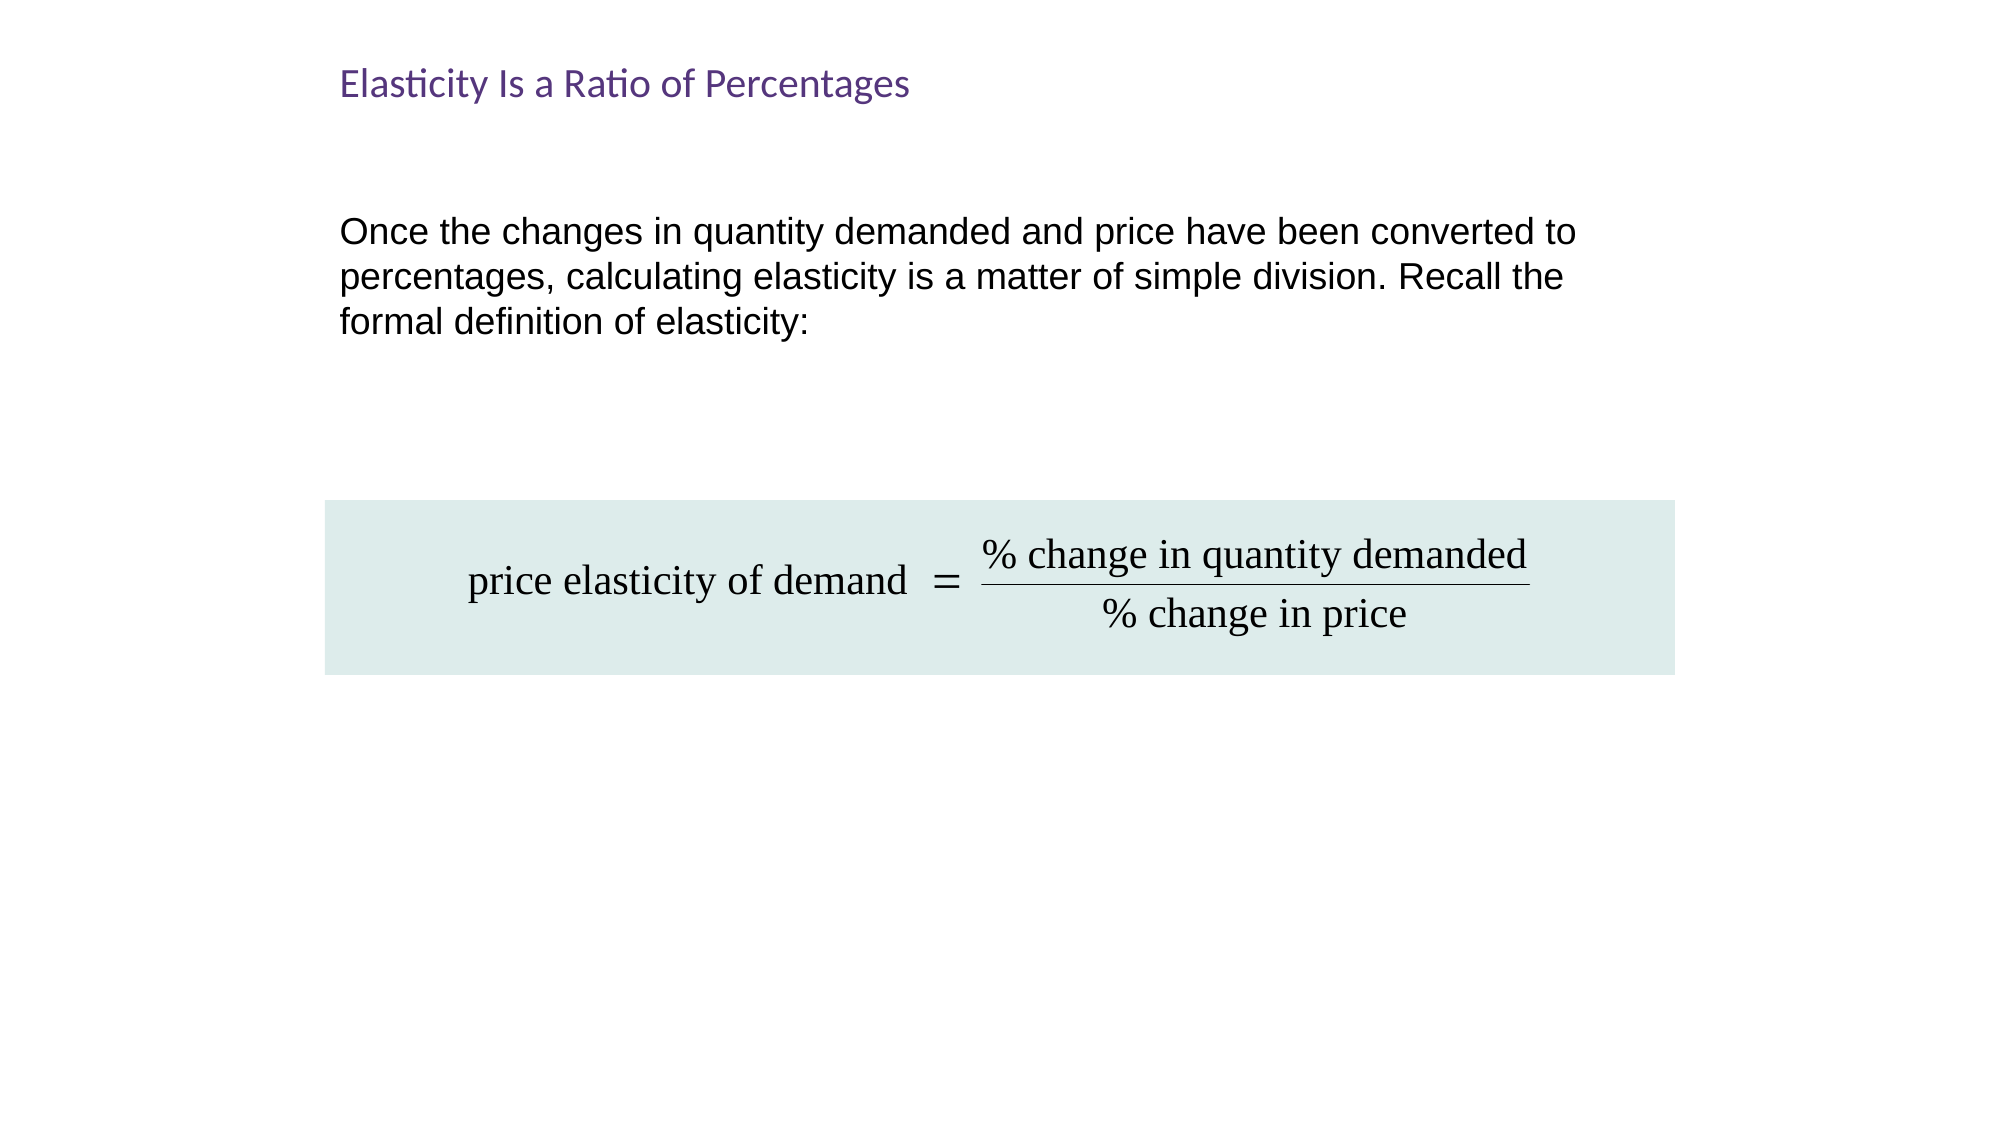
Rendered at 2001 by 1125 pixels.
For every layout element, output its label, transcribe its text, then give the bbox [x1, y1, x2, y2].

text_box Once the changes in quantity demanded and price have been converted to percentages, calculating elasticity is a matter of simple division. Recall the formal definition of elasticity: [324, 199, 1675, 352]
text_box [324, 499, 1675, 675]
text_box Elasticity Is a Ratio of Percentages [324, 48, 1375, 111]
